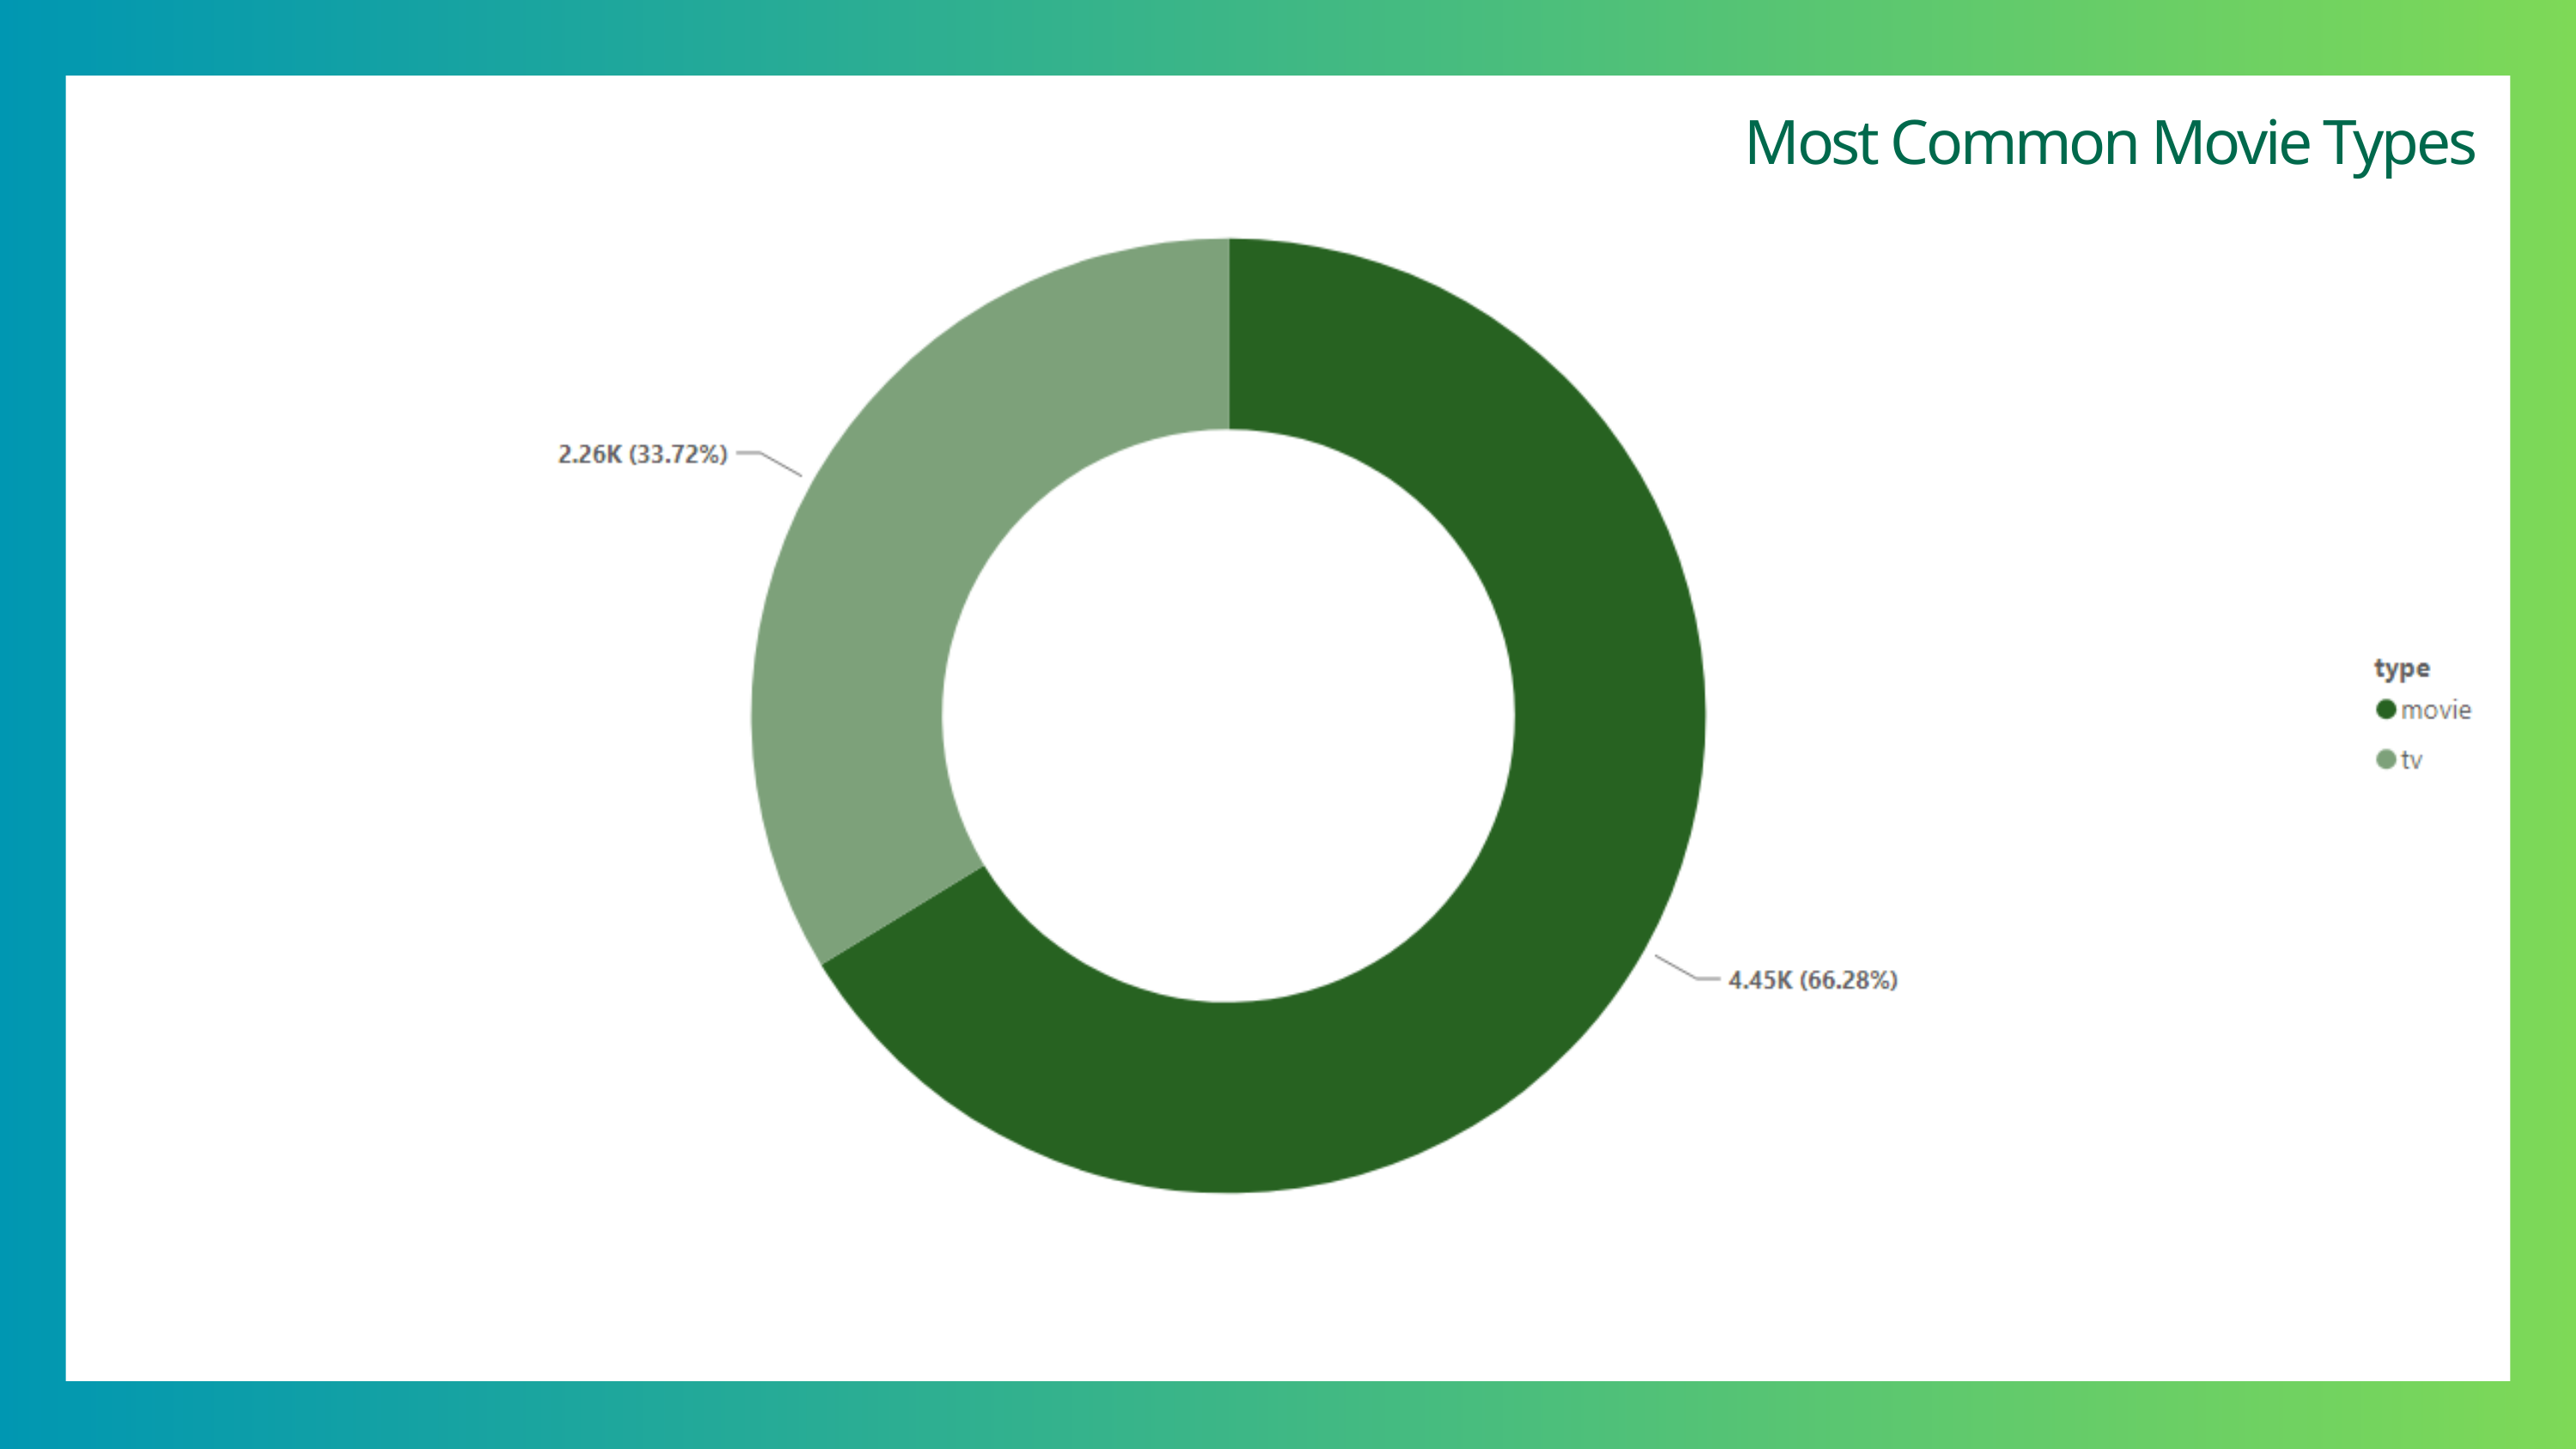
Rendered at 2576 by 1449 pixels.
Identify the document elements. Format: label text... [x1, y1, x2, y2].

text_box Most Common Movie Types [1544, 121, 2478, 177]
text_box [65, 76, 2511, 1381]
